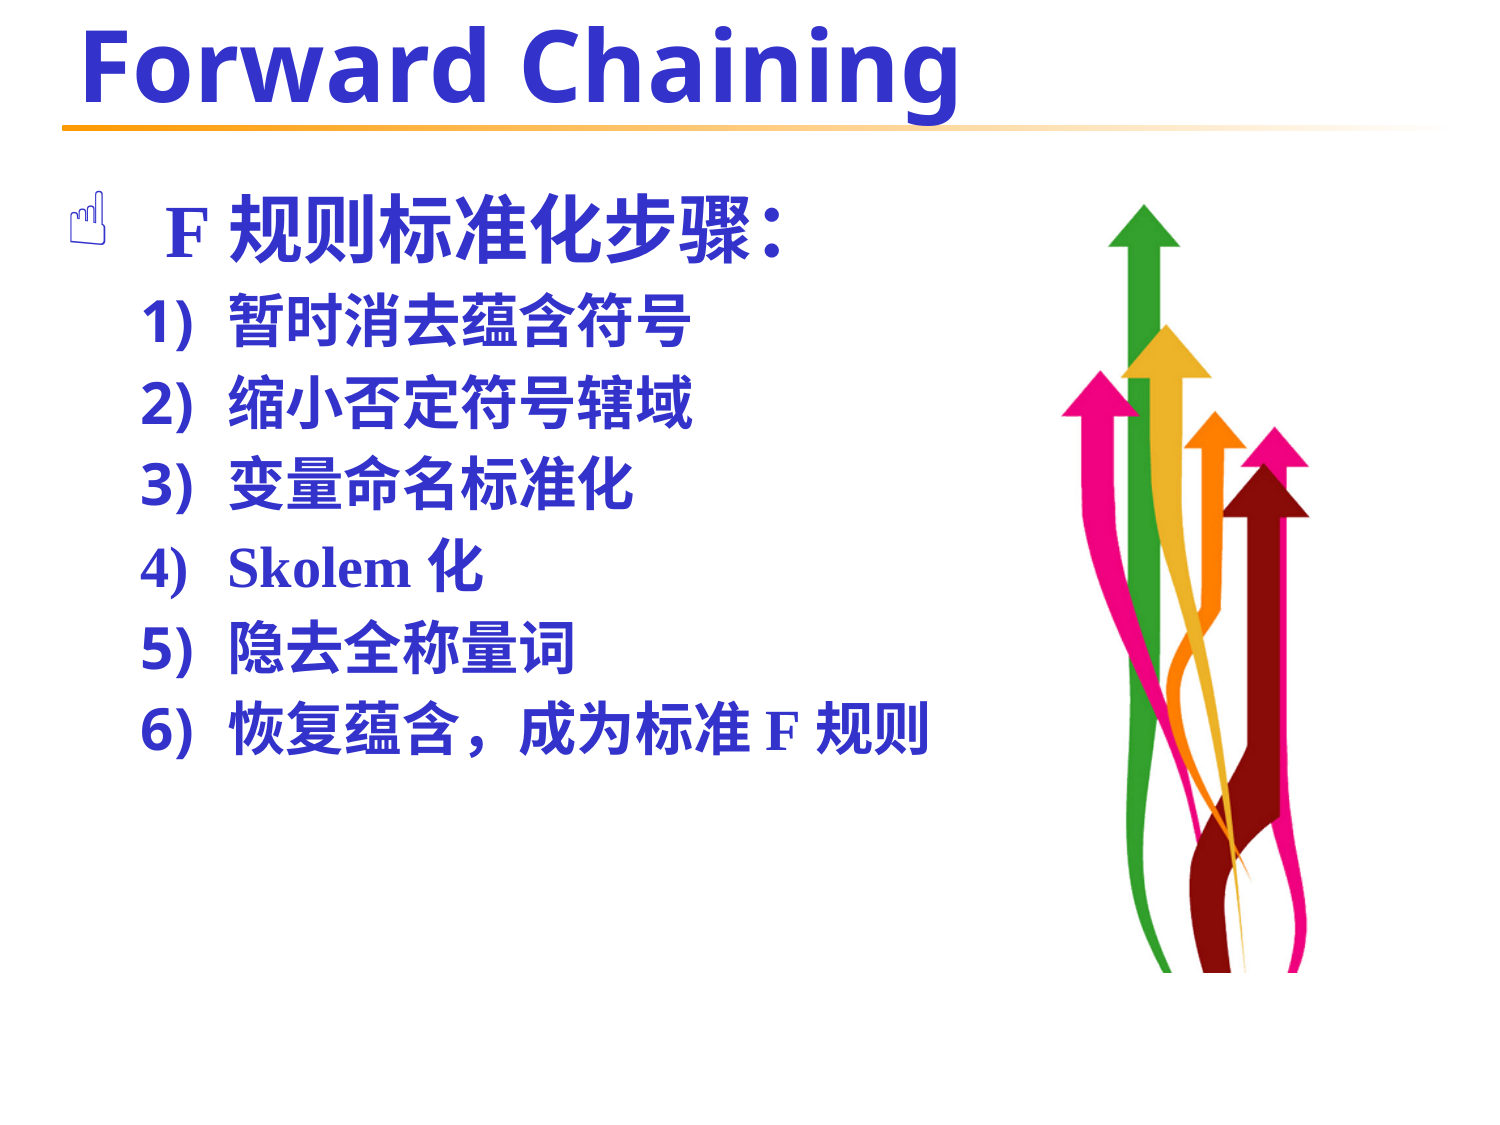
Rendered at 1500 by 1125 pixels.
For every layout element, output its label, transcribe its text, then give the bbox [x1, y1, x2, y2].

picture [1033, 196, 1330, 973]
title Forward Chaining [62, 0, 1500, 125]
list F规则标准化步骤： 暂时消去蕴含符号 缩小否定符号辖域 变量命名标准化 Skolem化 隐去全称量词 恢复蕴含，成为标准F规则 [50, 174, 1450, 1088]
